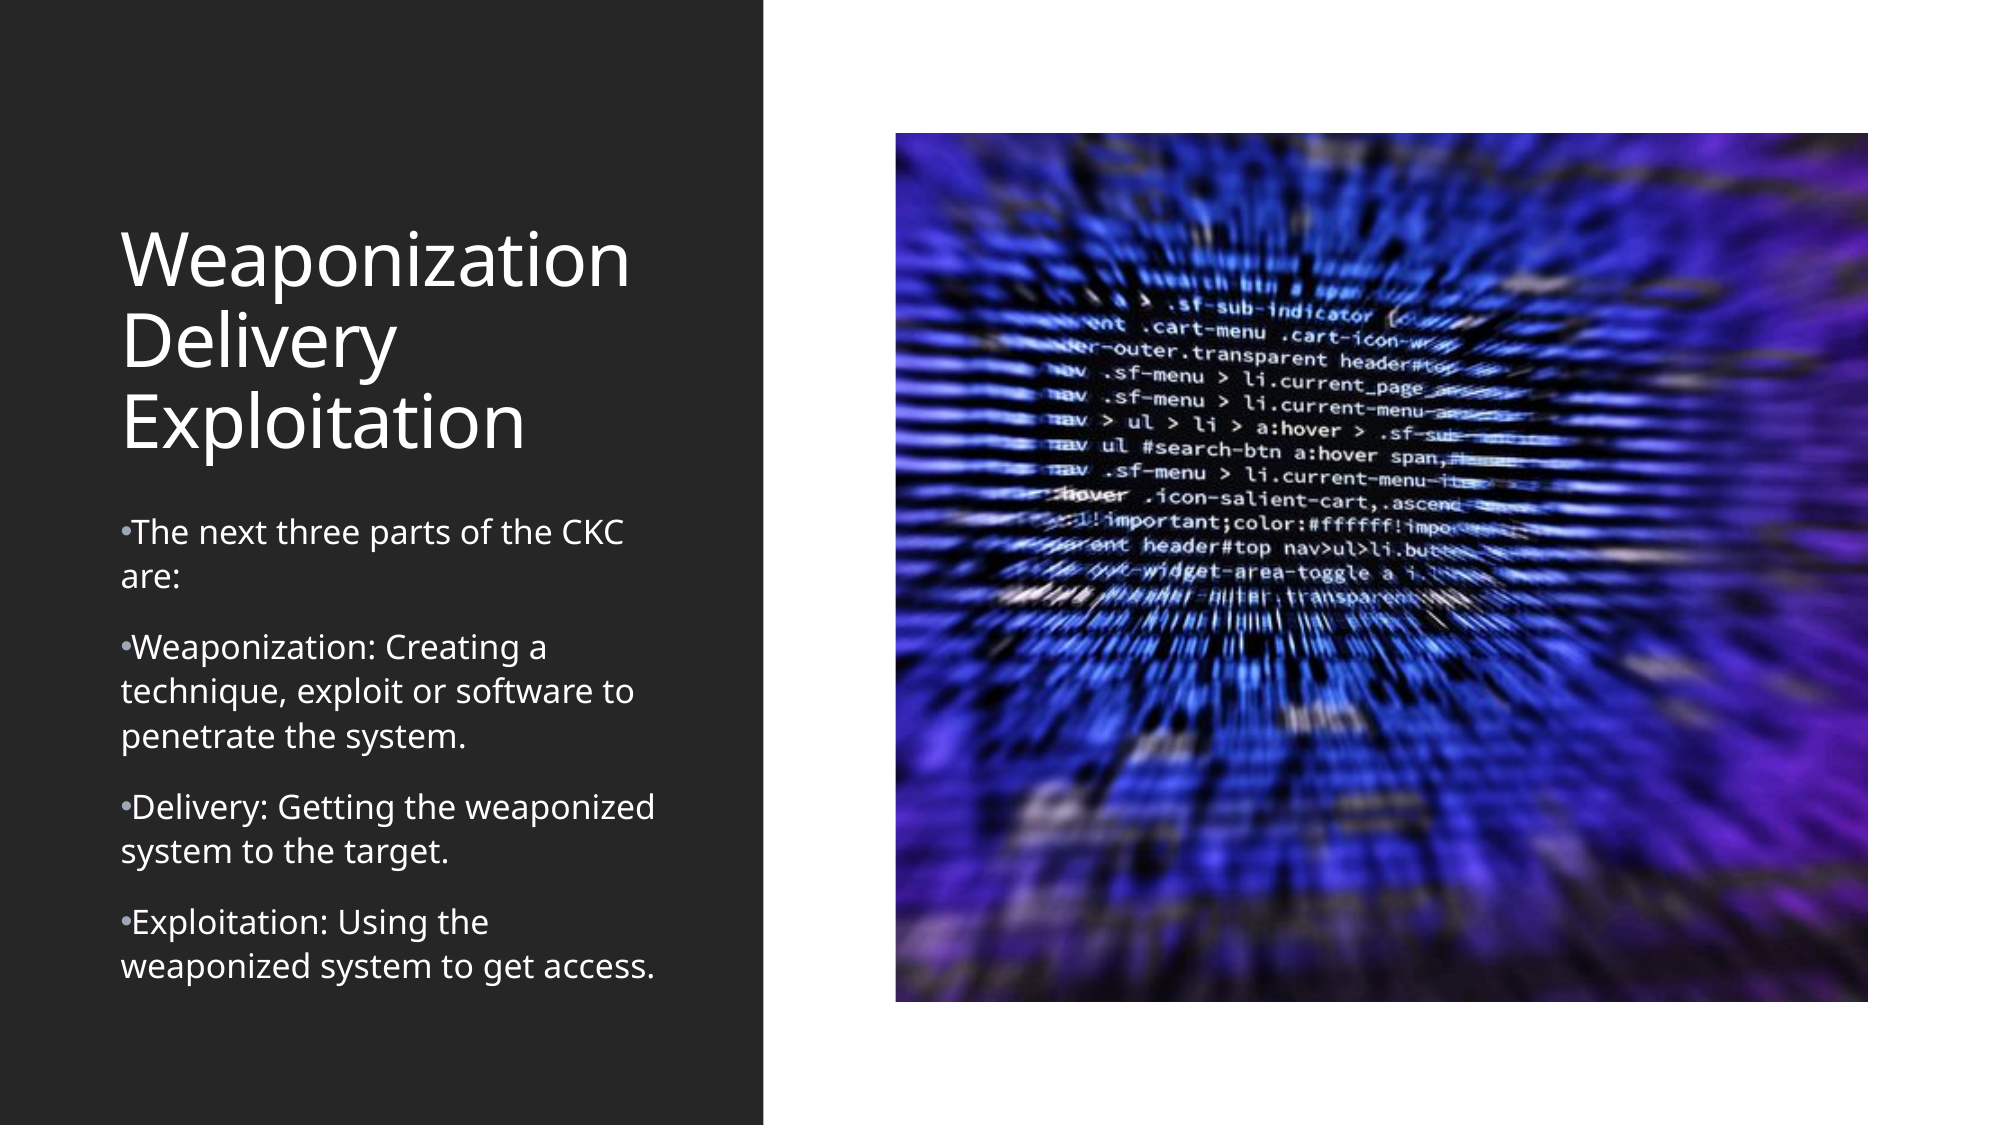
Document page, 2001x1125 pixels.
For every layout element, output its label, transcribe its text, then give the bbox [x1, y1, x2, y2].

list The next three parts of the CKC are: Weaponization: Creating a technique, exploit or software to penetrate the system. Delivery: Getting the weaponized system to the target. Exploitation: Using the weaponized system to get access. [105, 499, 683, 1002]
title Weaponization Delivery Exploitation [105, 128, 683, 473]
picture [894, 132, 1869, 1003]
